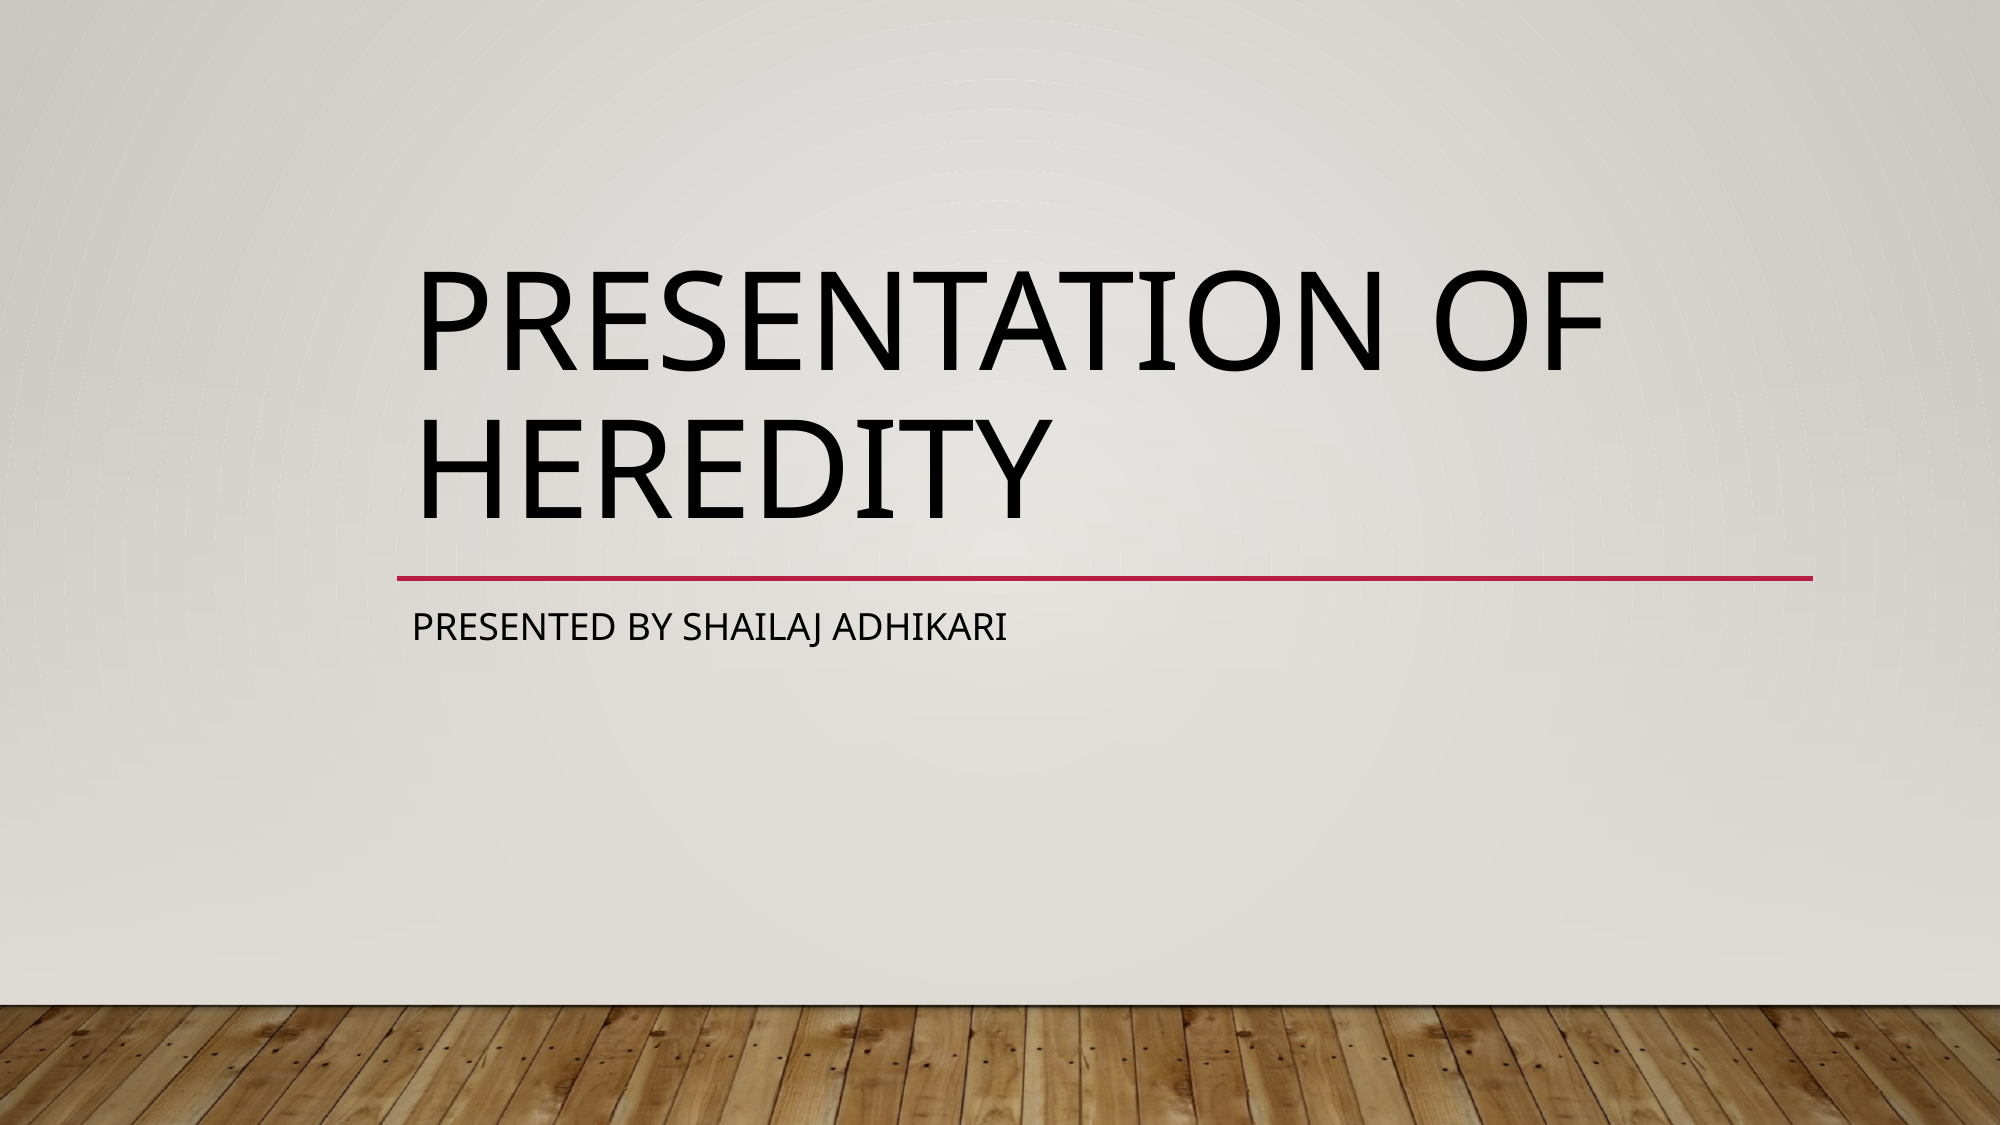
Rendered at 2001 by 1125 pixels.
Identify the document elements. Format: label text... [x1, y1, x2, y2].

title Presentation of heredity [396, 131, 1814, 549]
picture [0, 1005, 2000, 1125]
subtitle Presented by shailaj adhikari [396, 579, 1814, 740]
